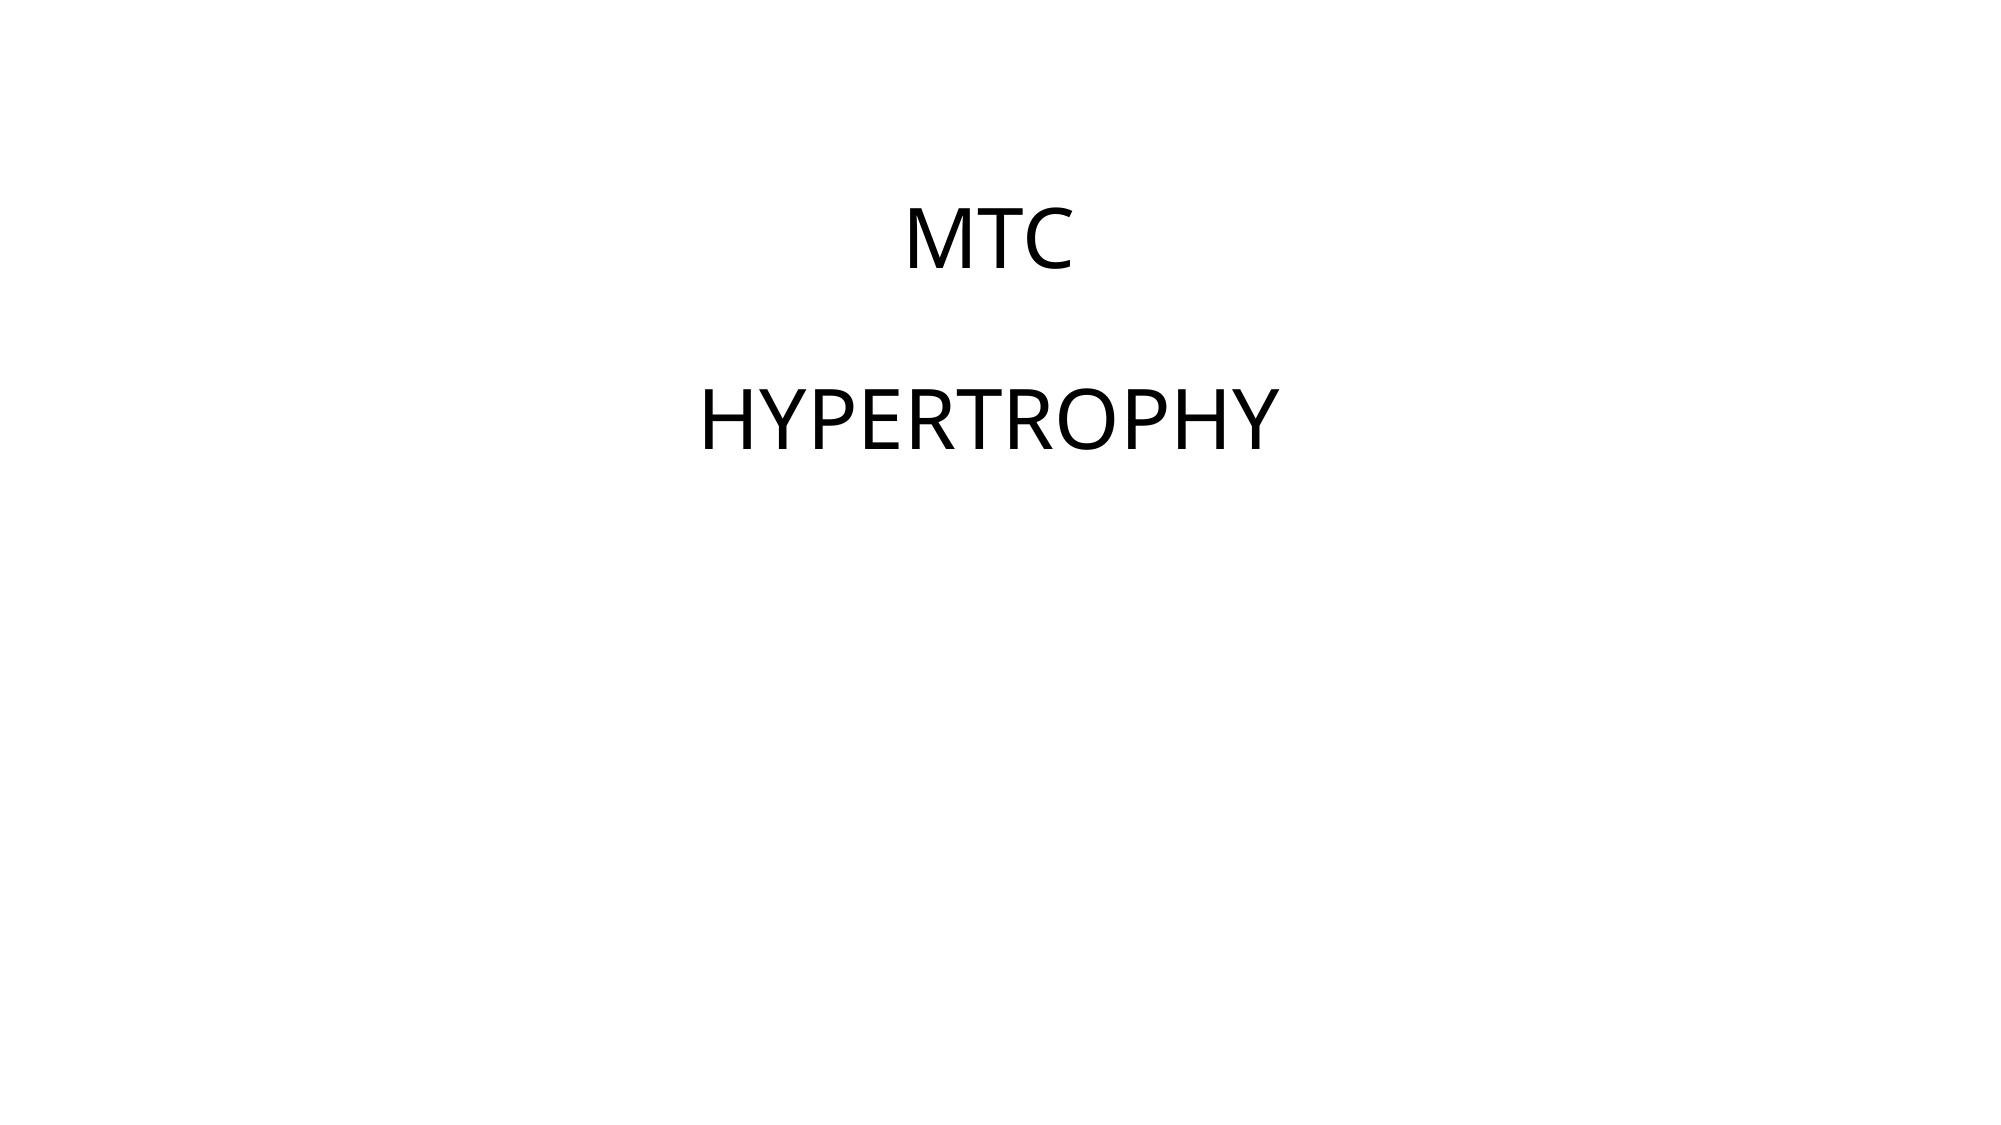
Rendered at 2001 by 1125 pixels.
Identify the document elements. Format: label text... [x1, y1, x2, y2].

title MTC HYPERTROPHY [249, 184, 1750, 576]
